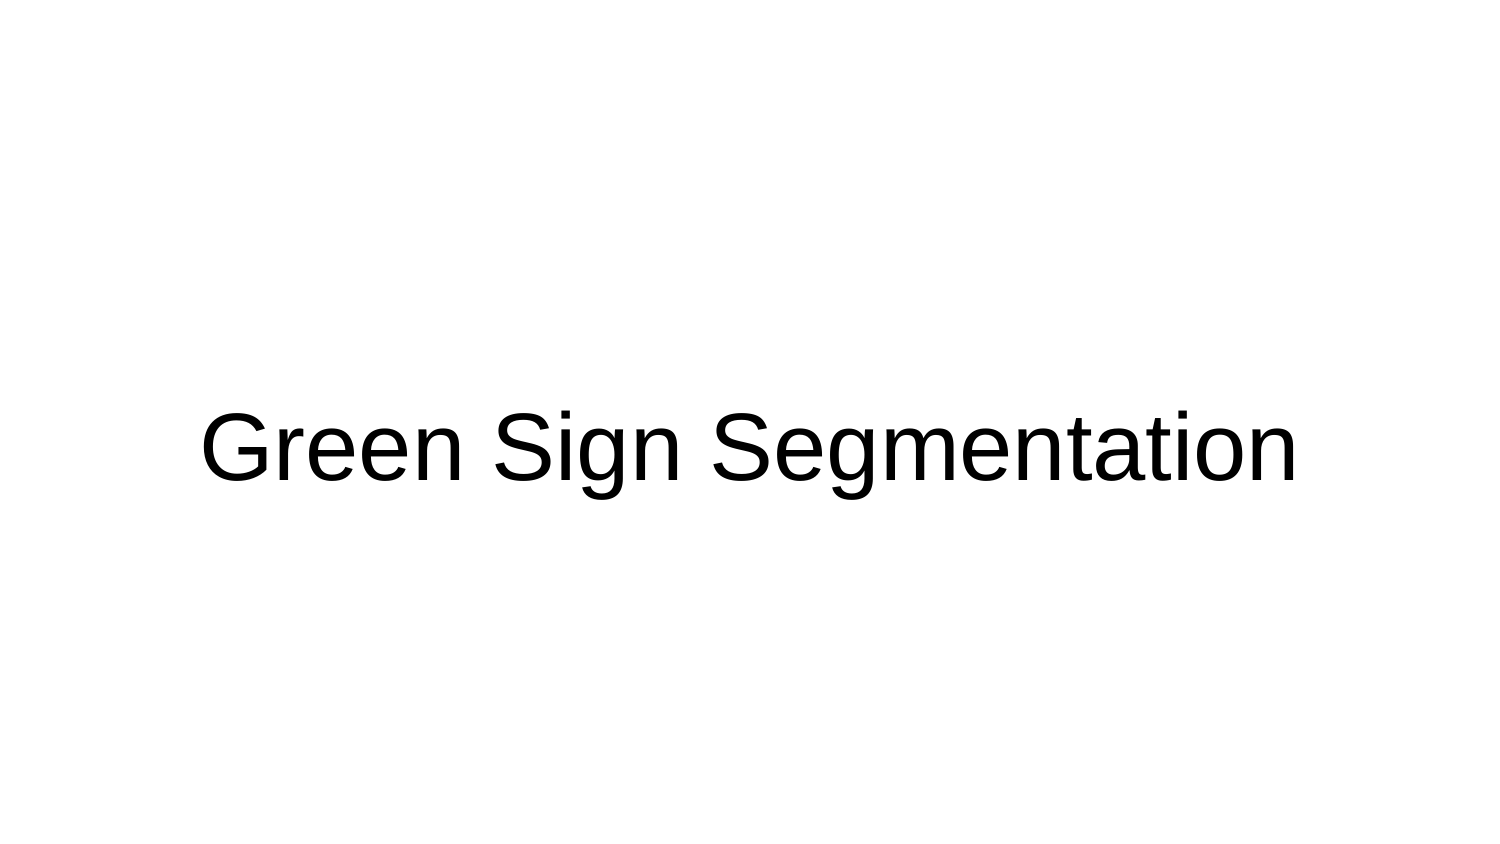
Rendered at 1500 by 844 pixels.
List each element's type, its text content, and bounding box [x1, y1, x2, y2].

title Green Sign Segmentation [51, 179, 1449, 516]
